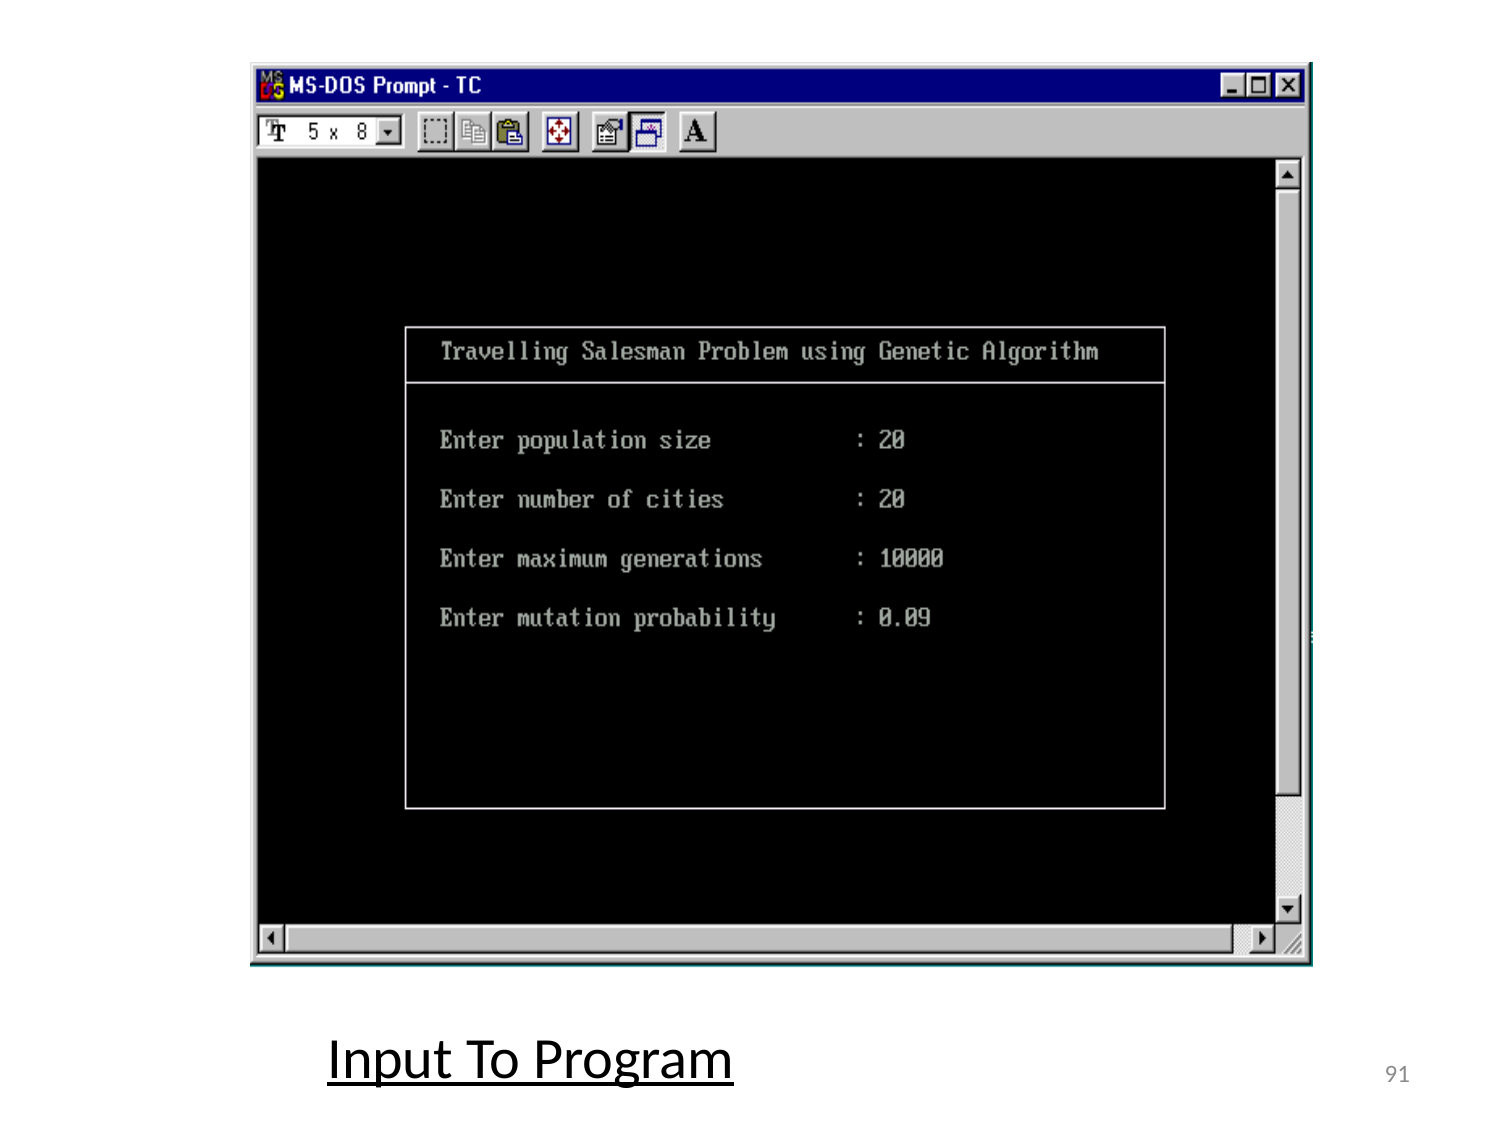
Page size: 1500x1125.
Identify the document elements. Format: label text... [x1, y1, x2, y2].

text_box Input To Program [312, 1012, 1175, 1098]
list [250, 62, 1313, 969]
slide_number 91 [1074, 1042, 1425, 1103]
